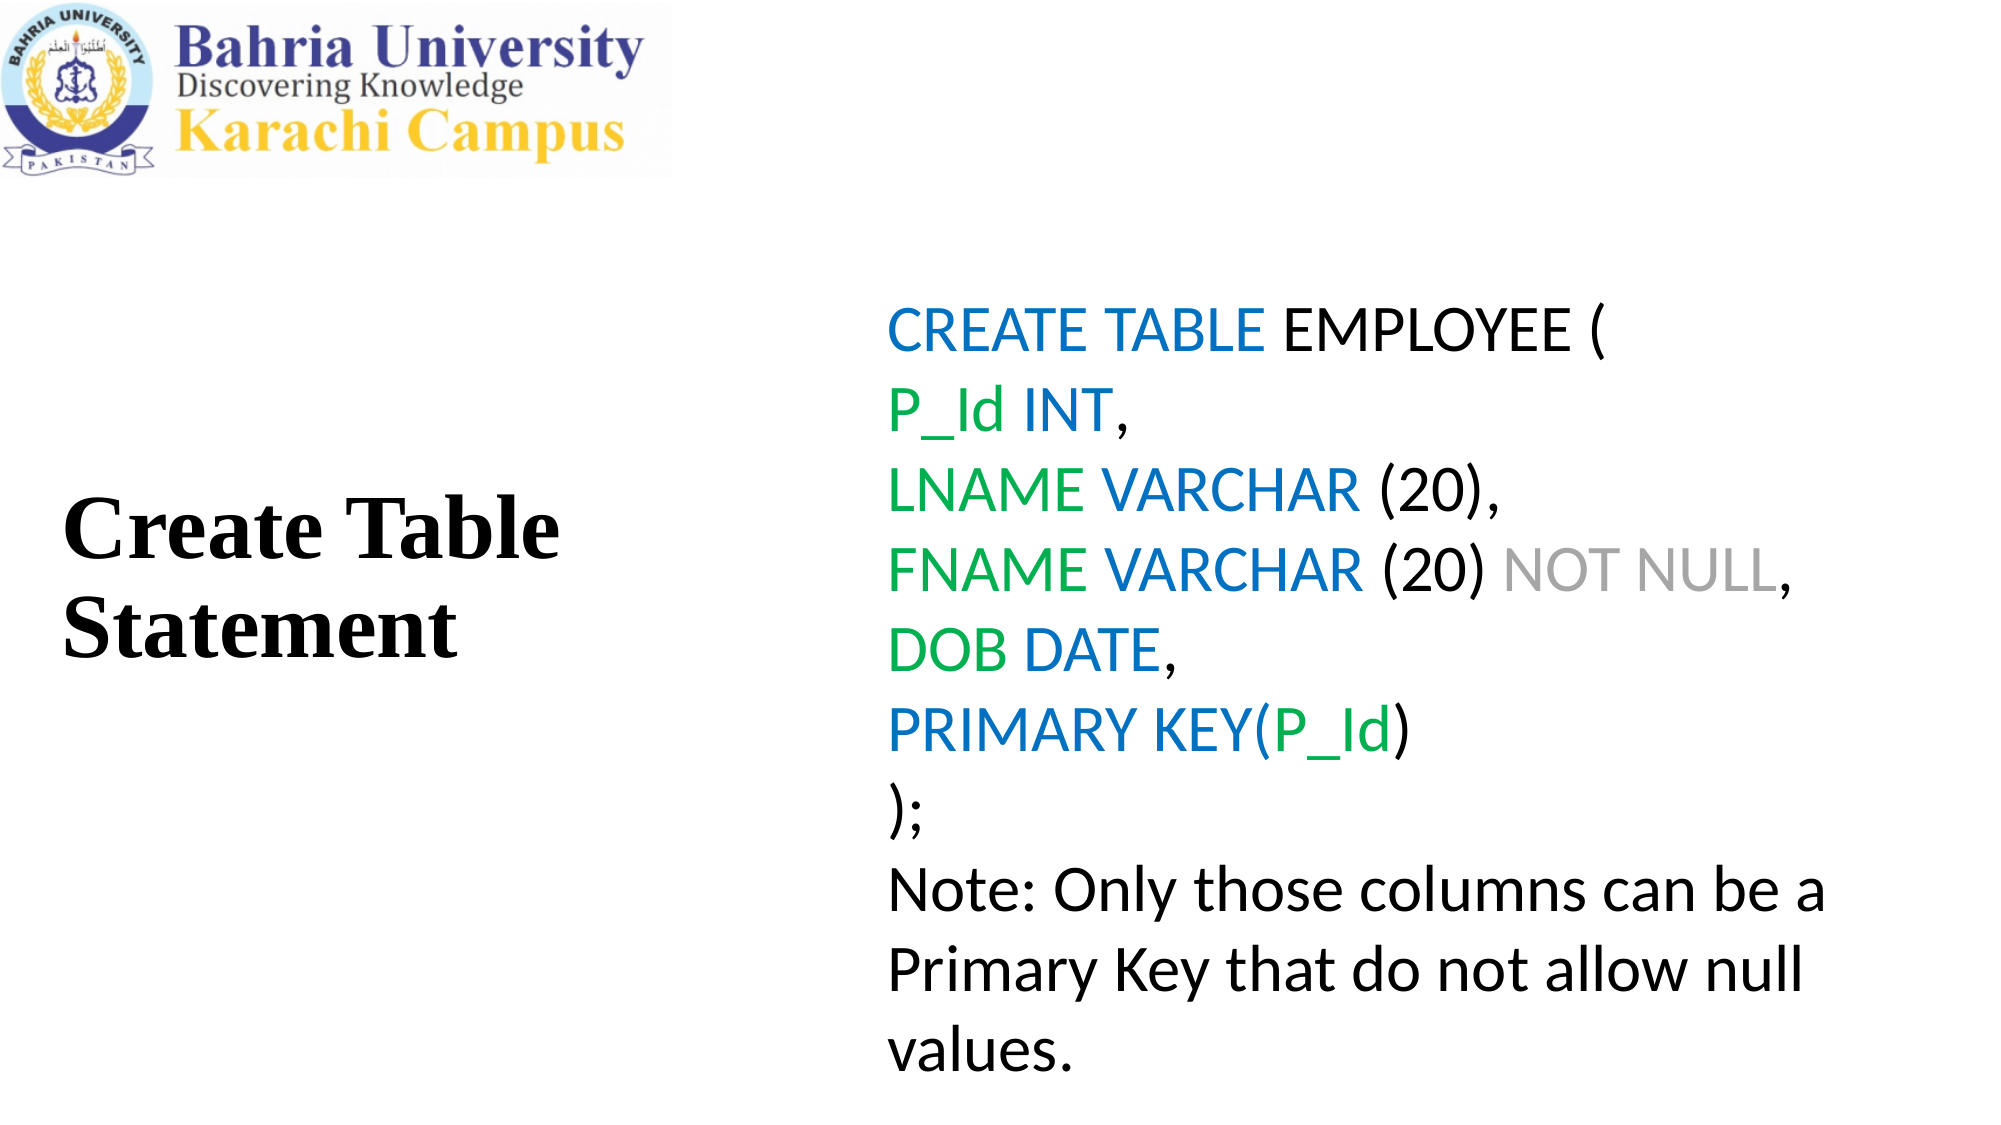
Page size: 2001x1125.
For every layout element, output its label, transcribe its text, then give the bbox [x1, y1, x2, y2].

text_box CREATE TABLE EMPLOYEE ( P_Id INT, LNAME VARCHAR (20), FNAME VARCHAR (20) NOT NULL, DOB DATE, PRIMARY KEY(P_Id) ); Note: Only those columns can be a Primary Key that do not allow null values. [872, 277, 1973, 1125]
title Create Table Statement [46, 469, 872, 688]
picture [0, 2, 672, 178]
